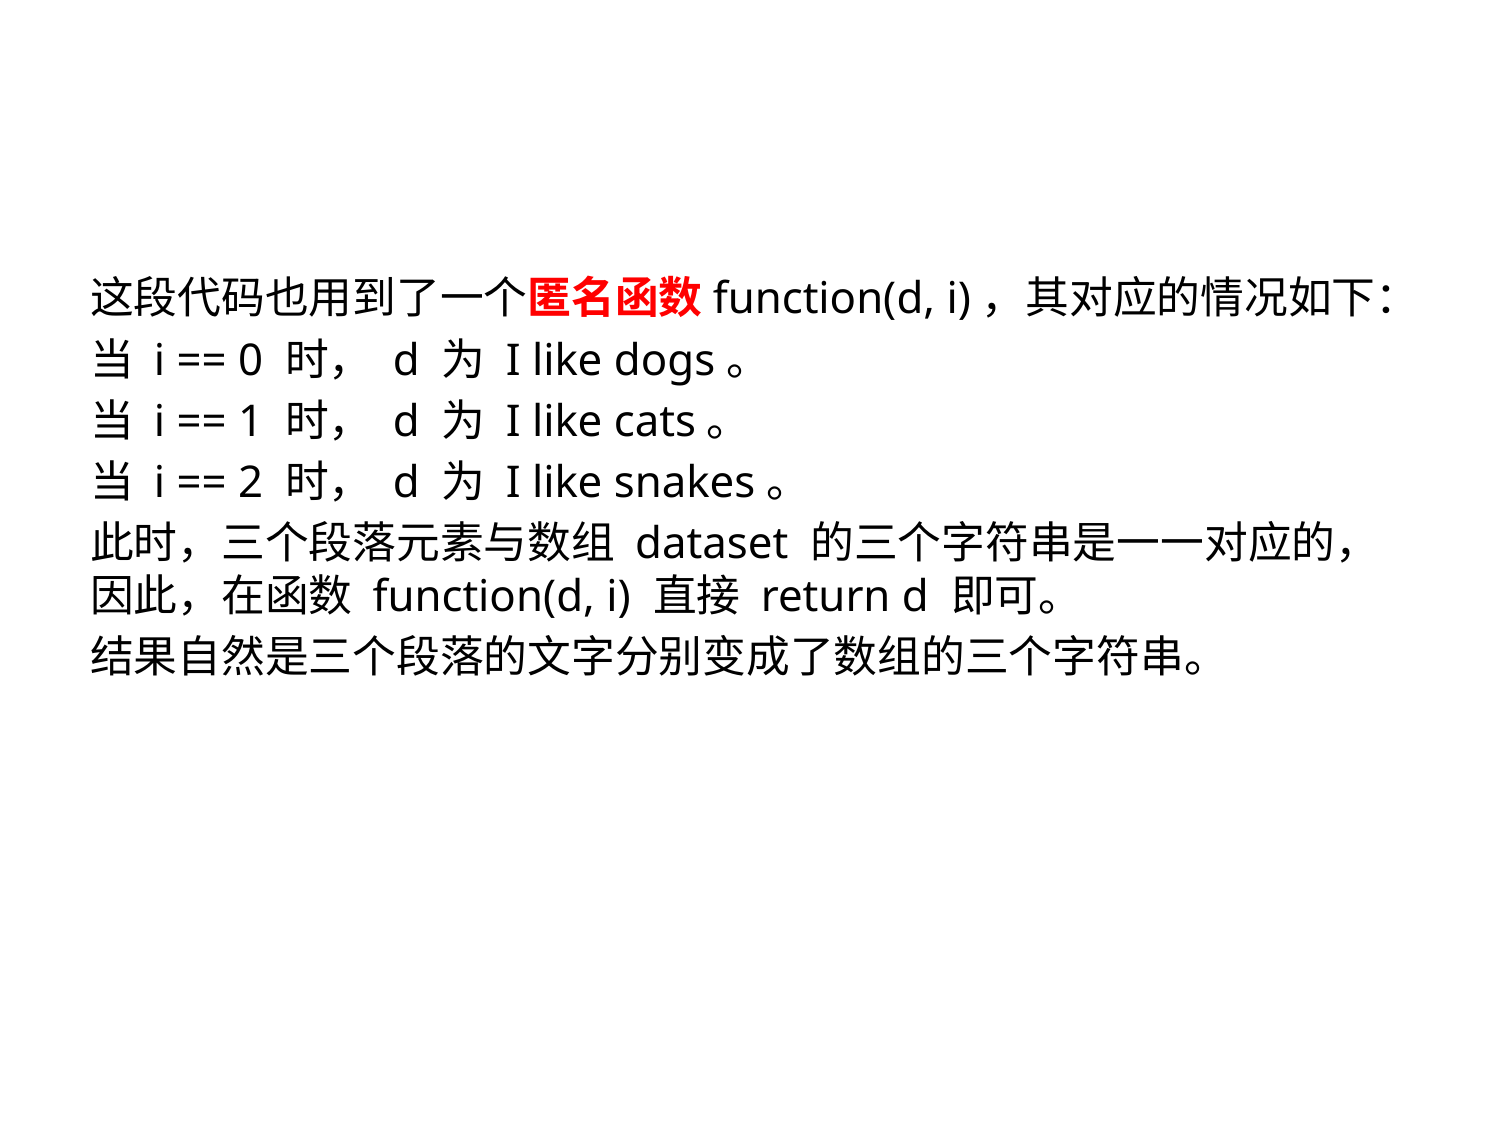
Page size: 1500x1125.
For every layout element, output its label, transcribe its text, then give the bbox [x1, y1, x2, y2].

list 这段代码也用到了一个匿名函数function(d, i)，其对应的情况如下： 当 i == 0 时， d 为 I like dogs。 当 i == 1 时， d 为 I like cats。 当 i == 2 时， d 为 I like snakes。 此时，三个段落元素与数组 dataset 的三个字符串是一一对应的，因此，在函数 function(d, i) 直接 return d 即可。 结果自然是三个段落的文字分别变成了数组的三个字符串。 [75, 262, 1425, 1005]
